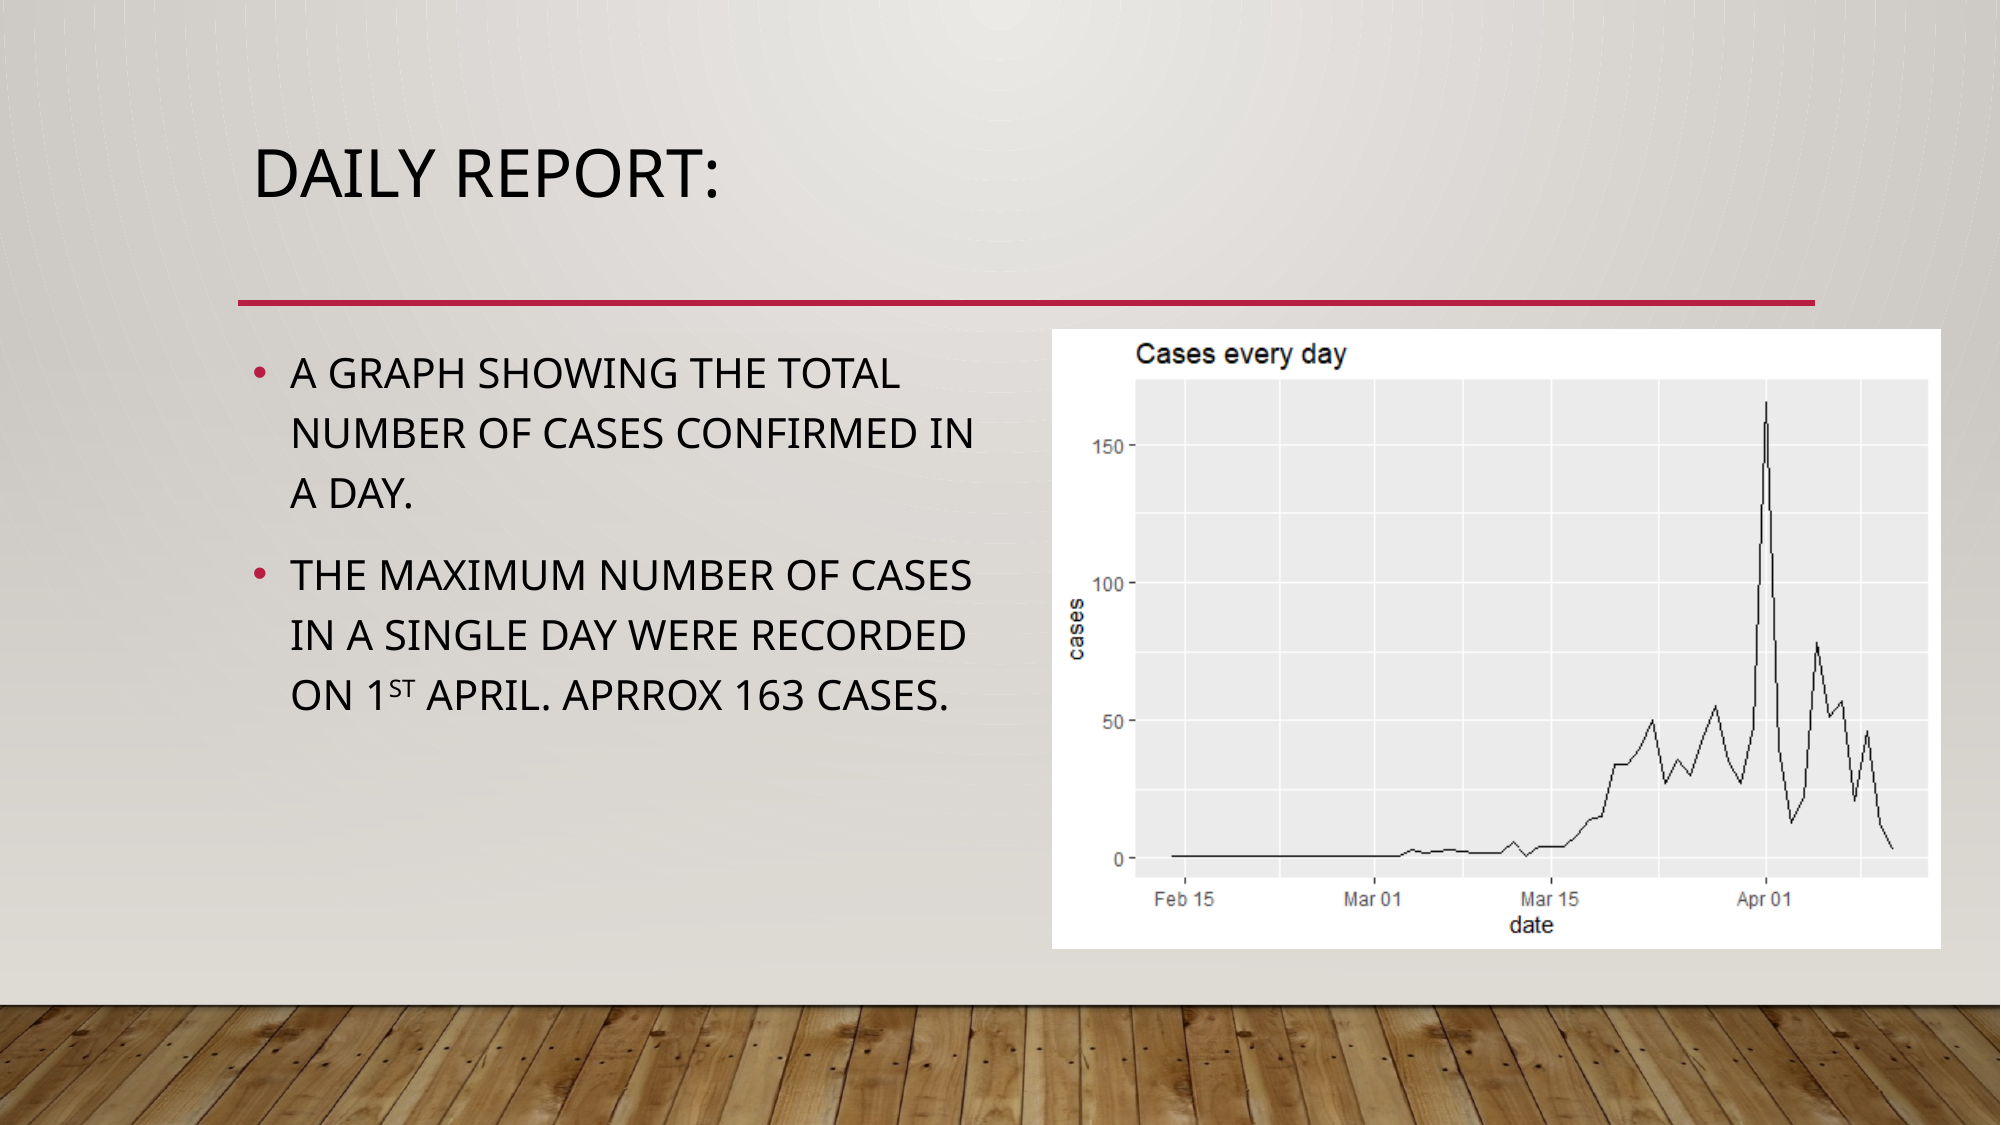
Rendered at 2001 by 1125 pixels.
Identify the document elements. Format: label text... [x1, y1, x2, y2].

picture [0, 1005, 2000, 1125]
title DAILY REPORT: [237, 132, 1814, 306]
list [1051, 329, 1941, 949]
list A GRAPH SHOWING THE TOTAL NUMBER OF CASES CONFIRMED IN A DAY. THE MAXIMUM NUMBER OF CASES IN A SINGLE DAY WERE RECORDED ON 1ST APRIL. APRROX 163 CASES. [237, 329, 1025, 949]
